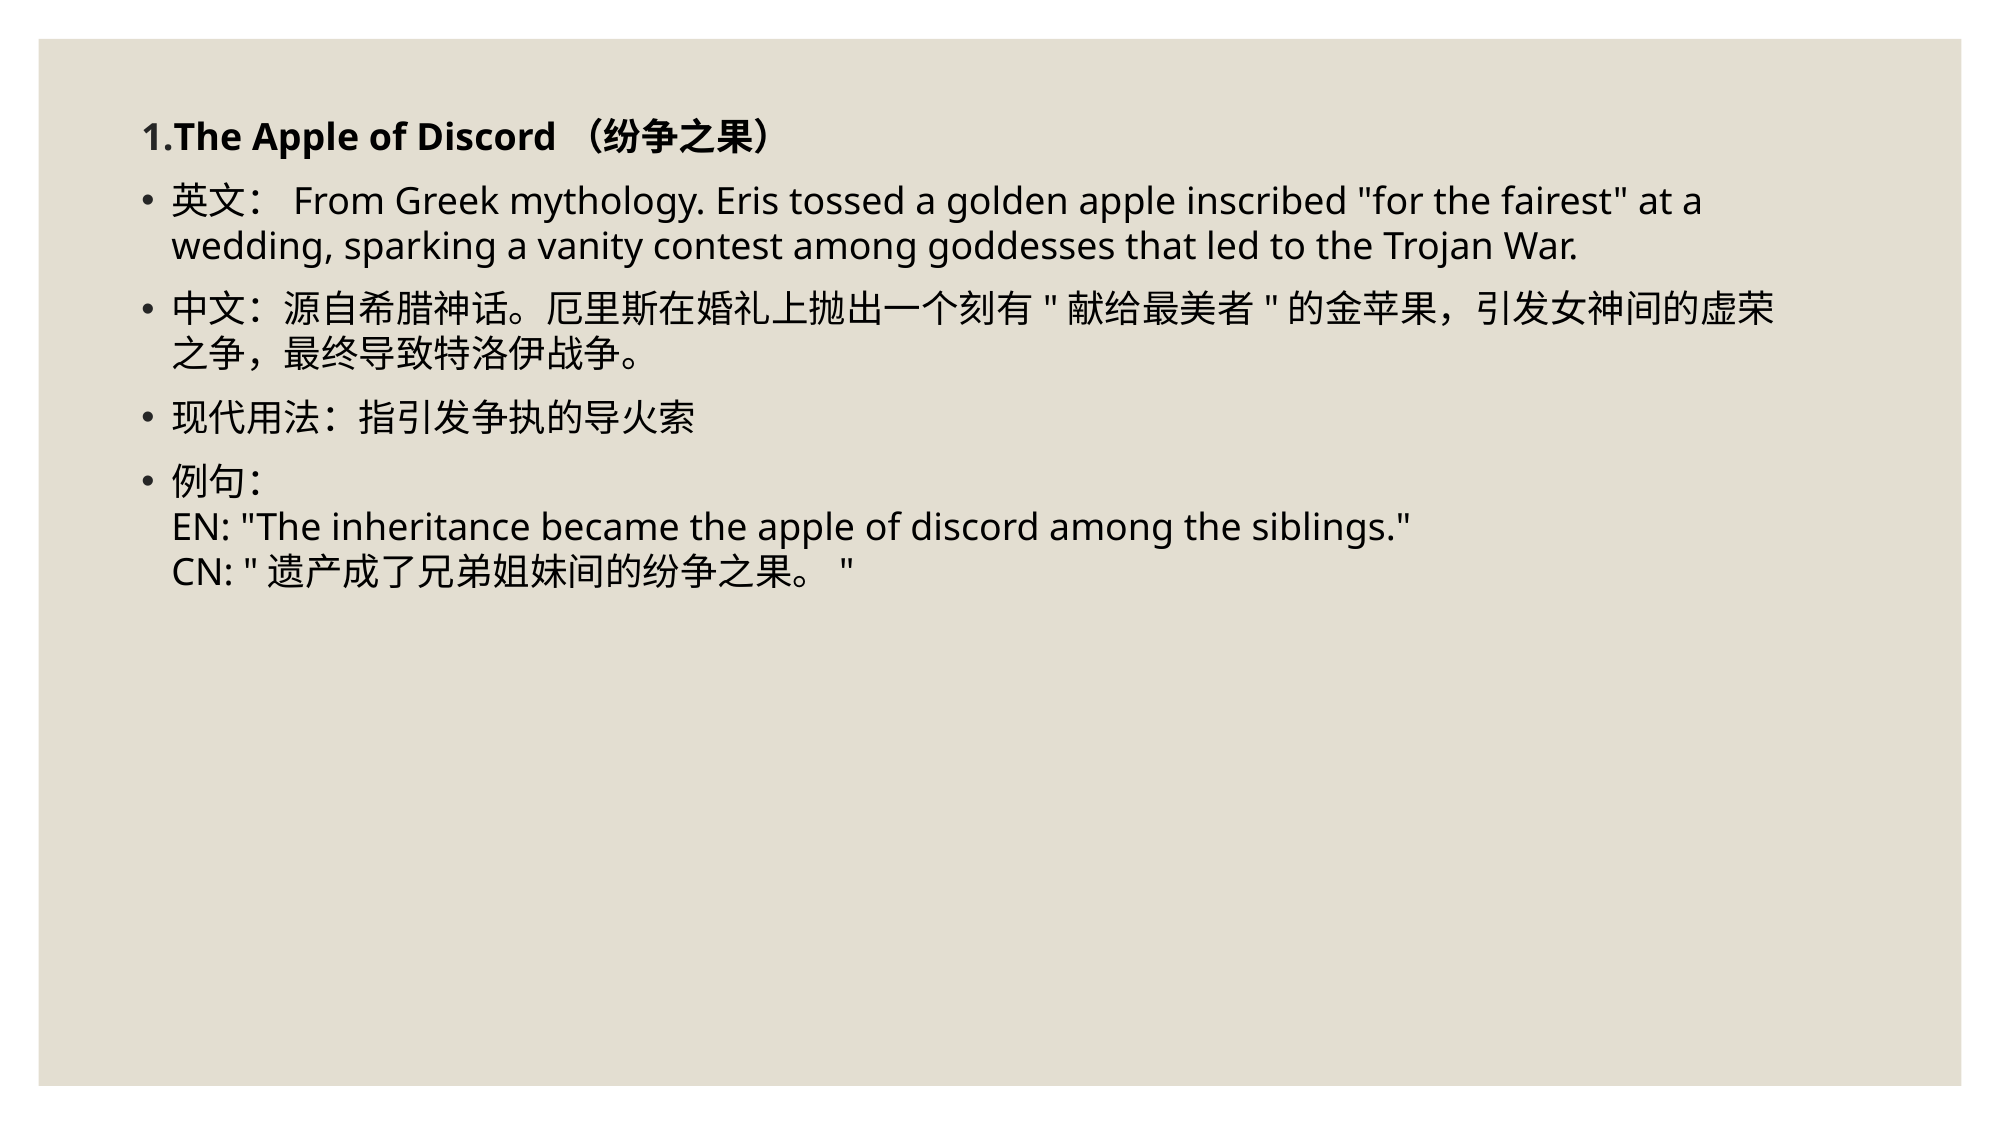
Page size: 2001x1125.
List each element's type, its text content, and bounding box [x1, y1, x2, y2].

list The Apple of Discord（纷争之果） 英文：From Greek mythology. Eris tossed a golden apple inscribed "for the fairest" at a wedding, sparking a vanity contest among goddesses that led to the Trojan War. 中文：源自希腊神话。厄里斯在婚礼上抛出一个刻有"献给最美者"的金苹果，引发女神间的虚荣之争，最终导致特洛伊战争。 现代用法：指引发争执的导火索 例句： EN: "The inheritance became the apple of discord among the siblings." CN: "遗产成了兄弟姐妹间的纷争之果。" [126, 105, 1825, 990]
